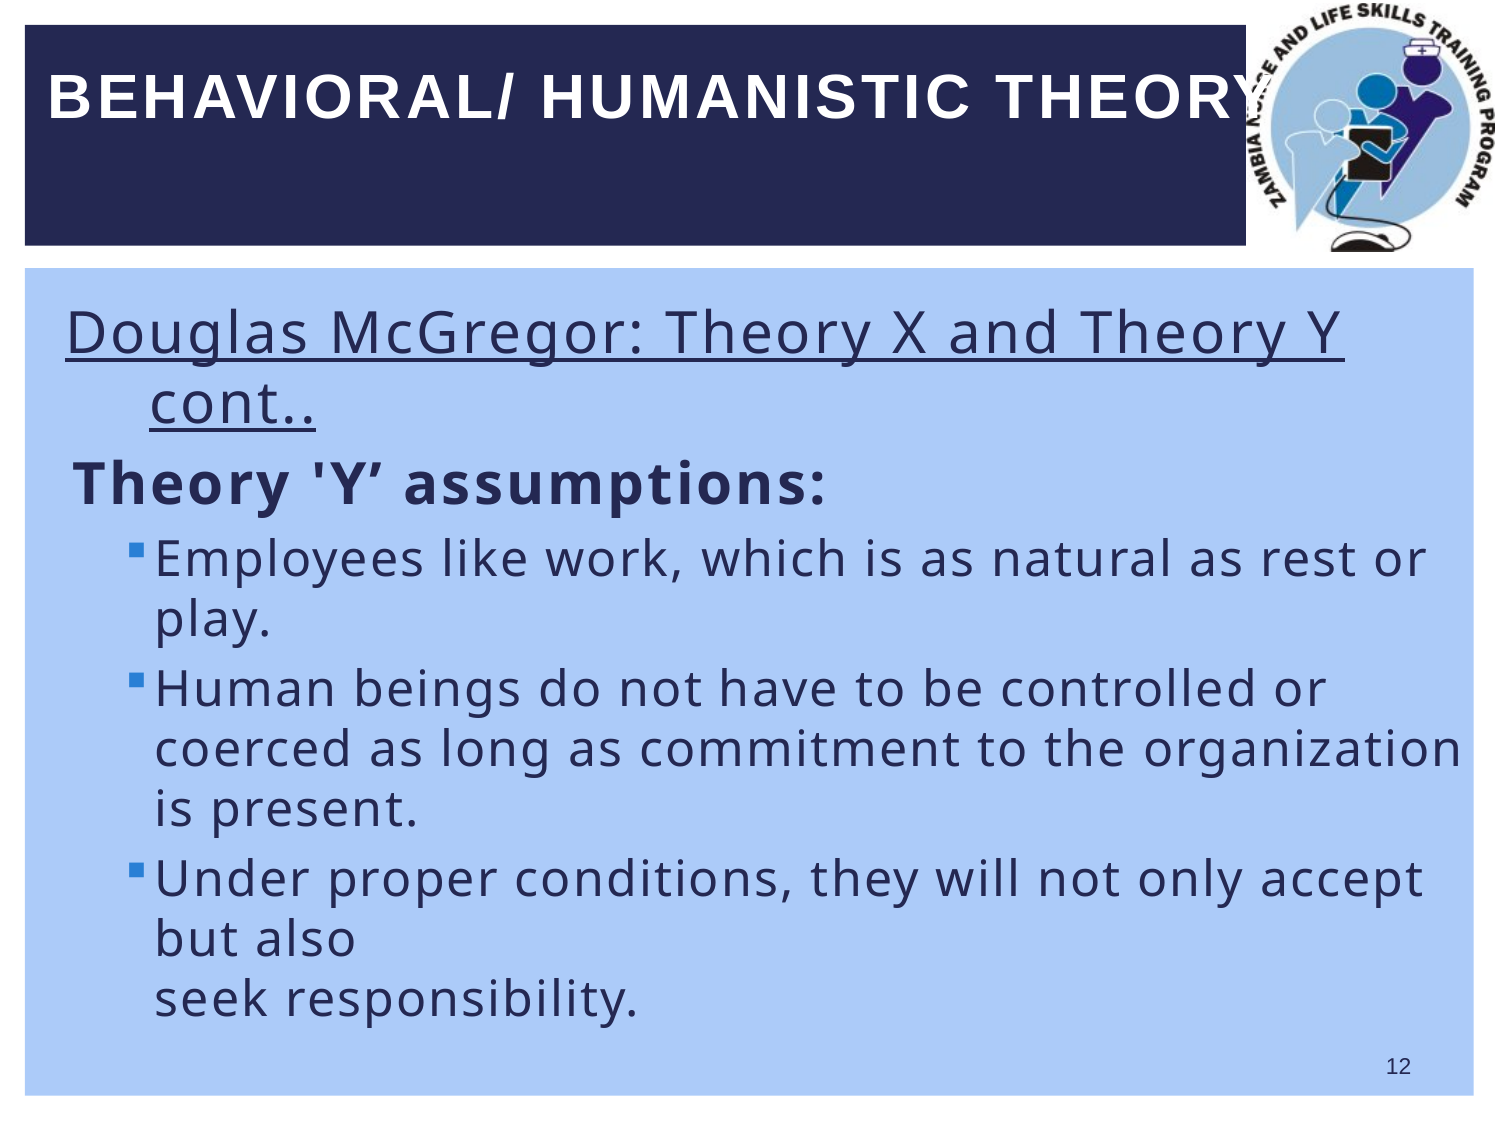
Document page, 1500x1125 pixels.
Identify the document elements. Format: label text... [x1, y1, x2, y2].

picture [1343, 188, 1350, 194]
title Behavioral/ Humanistic theory [0, 0, 1363, 188]
list Douglas McGregor: Theory X and Theory Y cont.. Theory 'Y’ assumptions: Employees like work, which is as natural as rest or play. Human beings do not have to be controlled or coerced as long as commitment to the organization is present. Under proper conditions, they will not only accept but also seek responsibility. [50, 287, 1500, 1063]
slide_number 12 [1349, 1041, 1448, 1089]
picture [1246, 3, 1495, 252]
